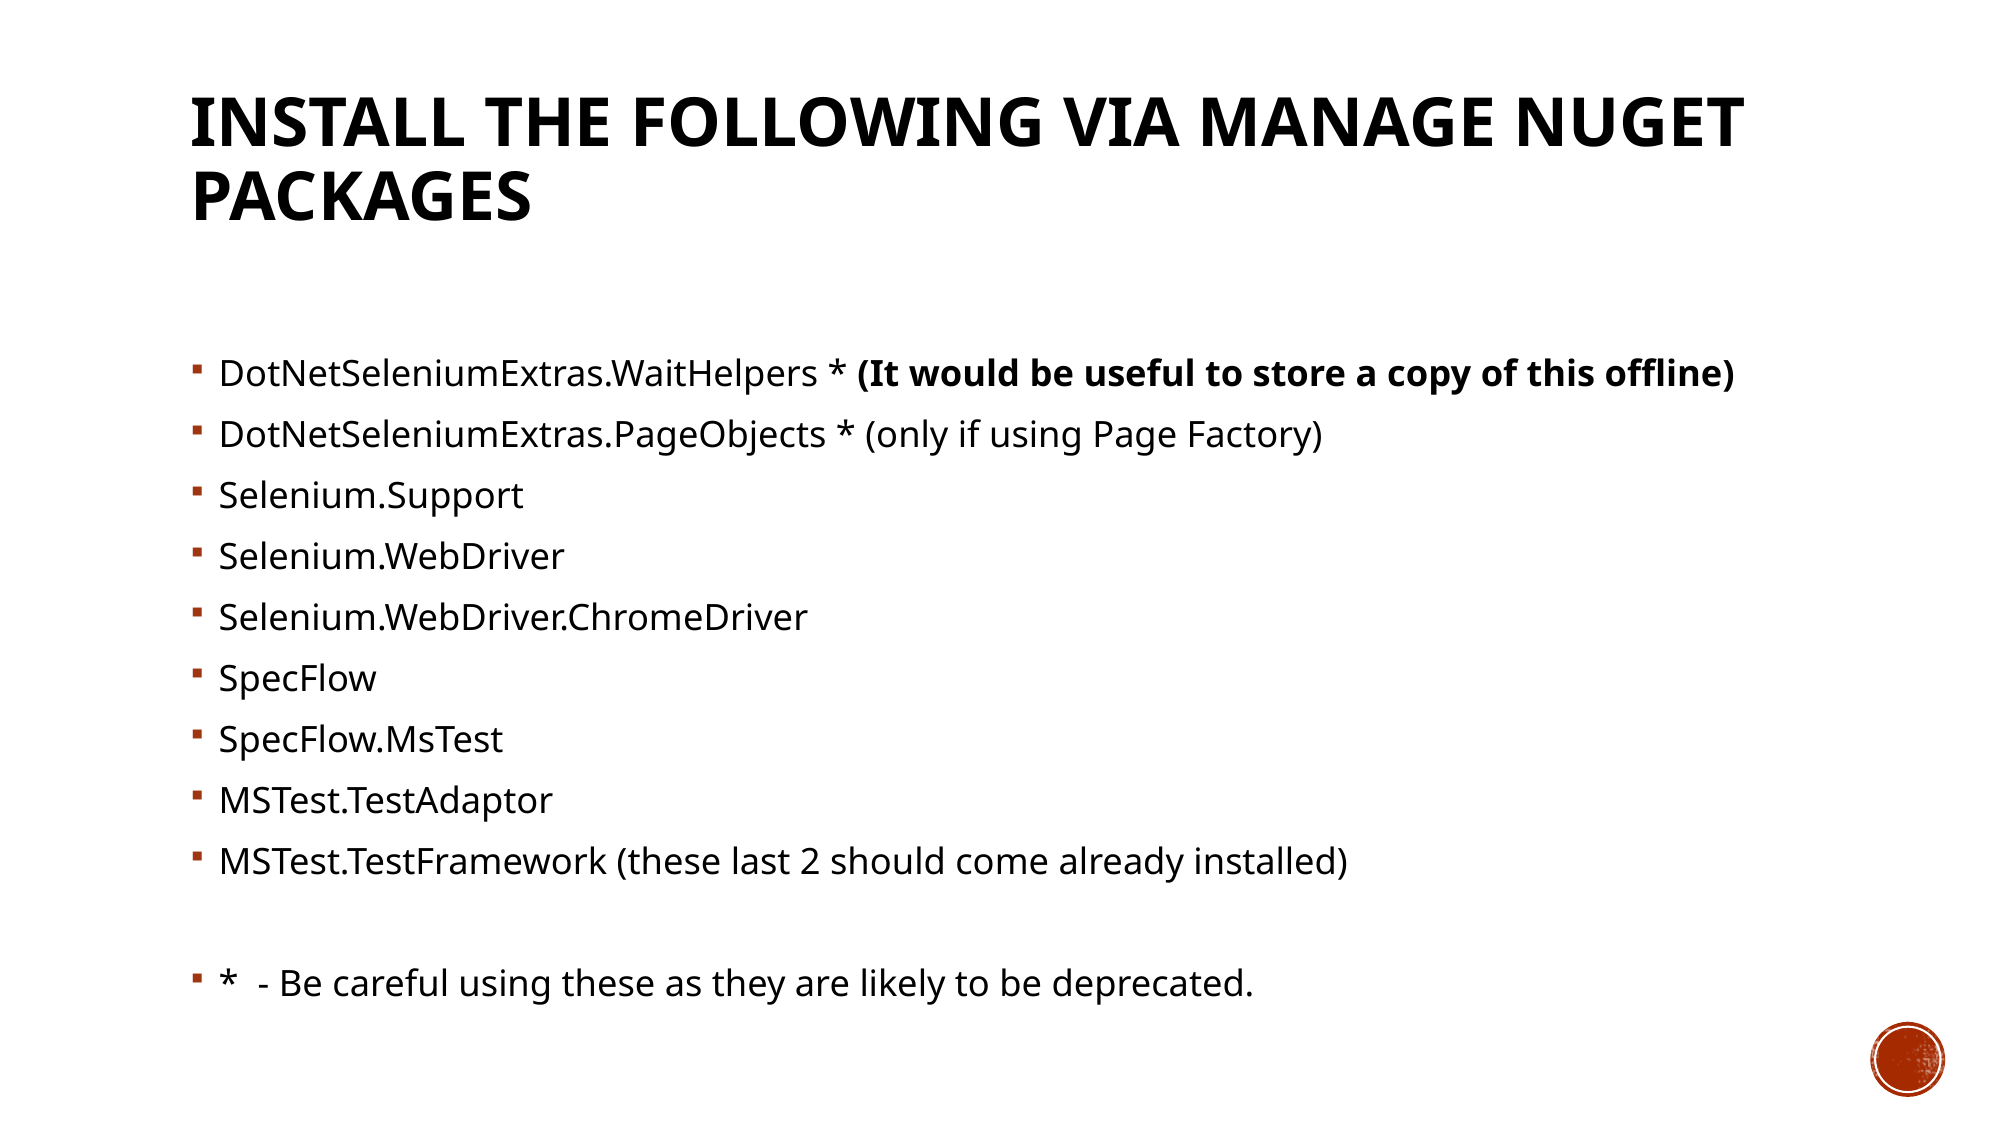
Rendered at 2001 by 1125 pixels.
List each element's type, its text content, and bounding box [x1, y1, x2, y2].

list DotNetSeleniumExtras.WaitHelpers * (It would be useful to store a copy of this offline) DotNetSeleniumExtras.PageObjects * (only if using Page Factory) Selenium.Support Selenium.WebDriver Selenium.WebDriver.ChromeDriver SpecFlow SpecFlow.MsTest MSTest.TestAdaptor MSTest.TestFramework (these last 2 should come already installed) * - Be careful using these as they are likely to be deprecated. [175, 348, 1826, 1013]
title Install the following via Manage NuGet Packages [175, 79, 1826, 344]
